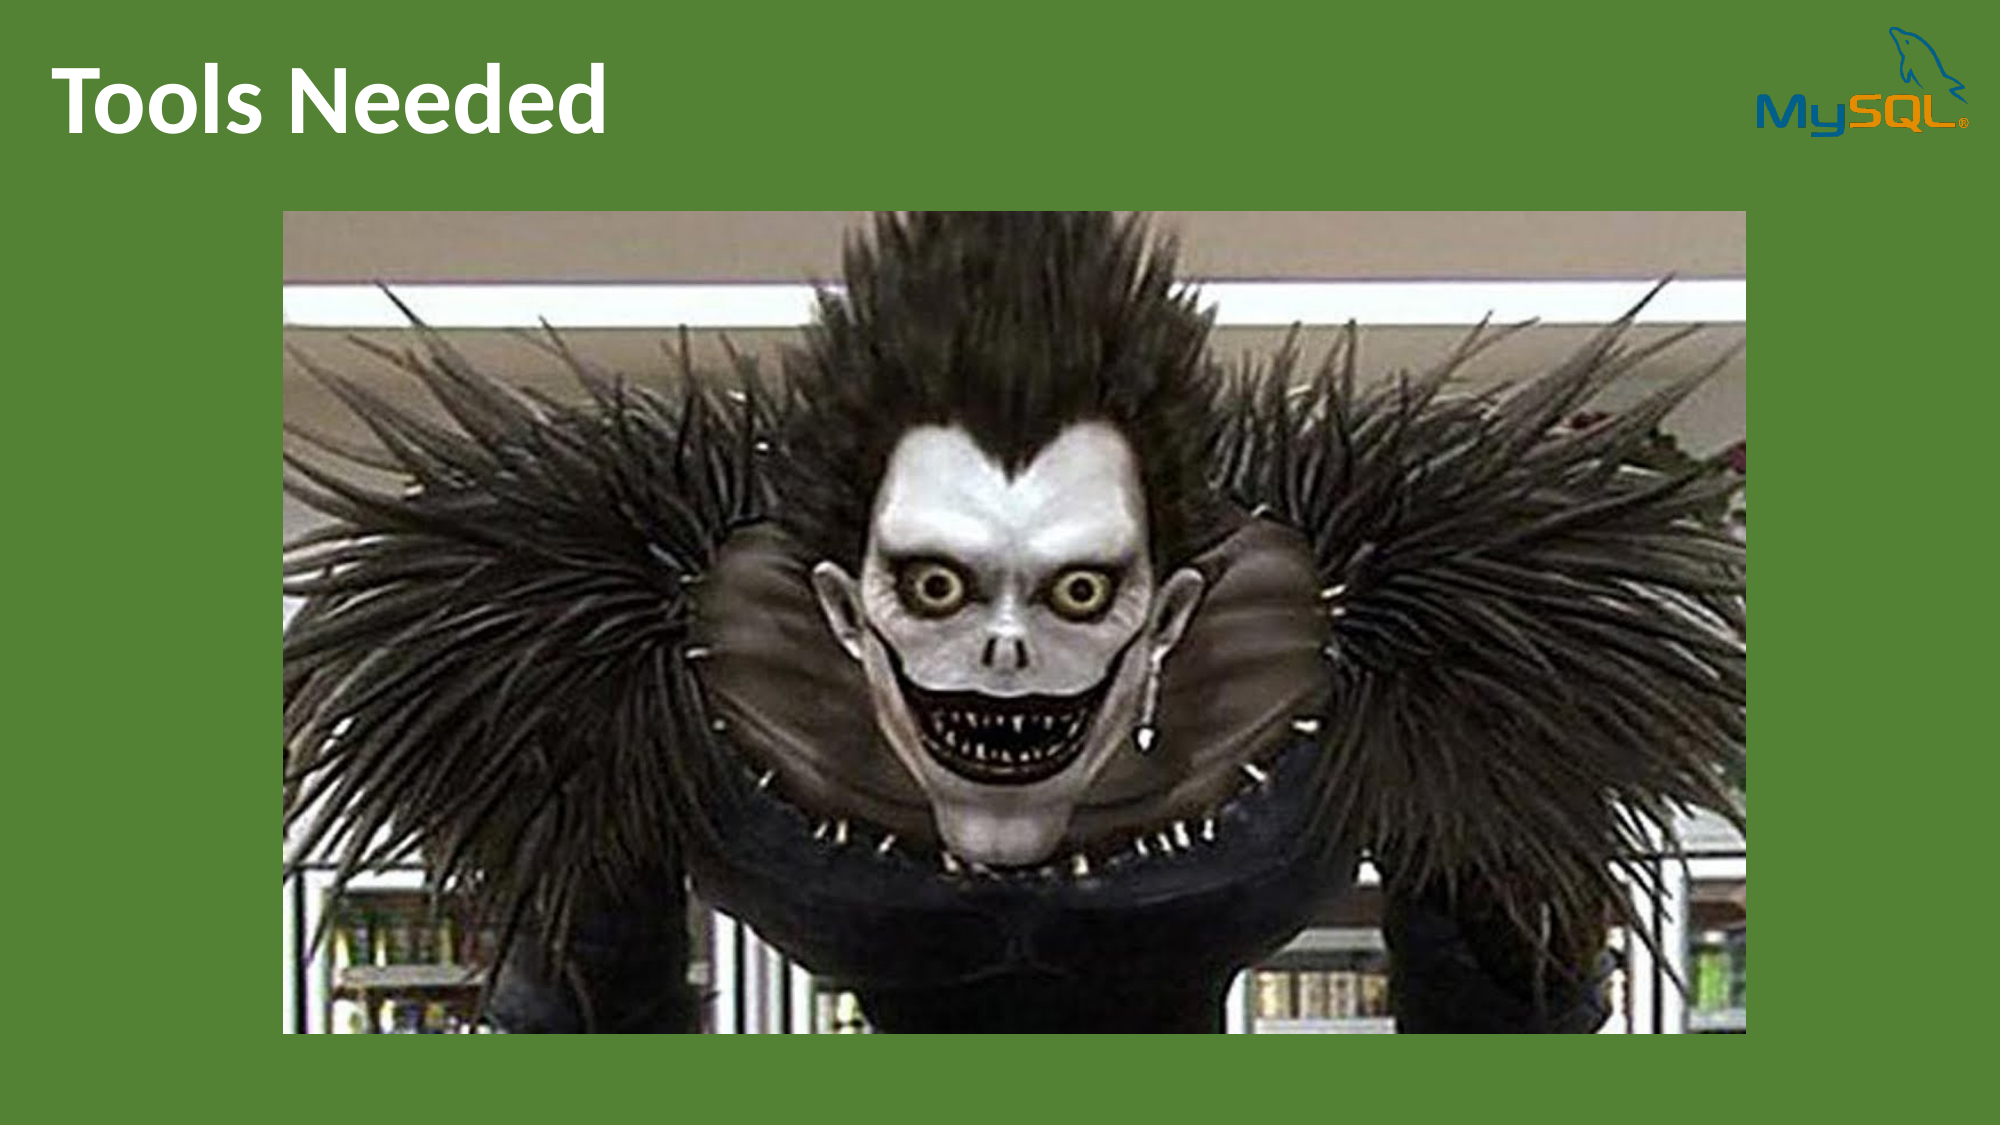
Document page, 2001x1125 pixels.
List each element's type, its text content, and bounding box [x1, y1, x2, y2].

picture [1756, 26, 1969, 137]
text_box Tools Needed [36, 26, 626, 162]
picture [283, 211, 1746, 1034]
